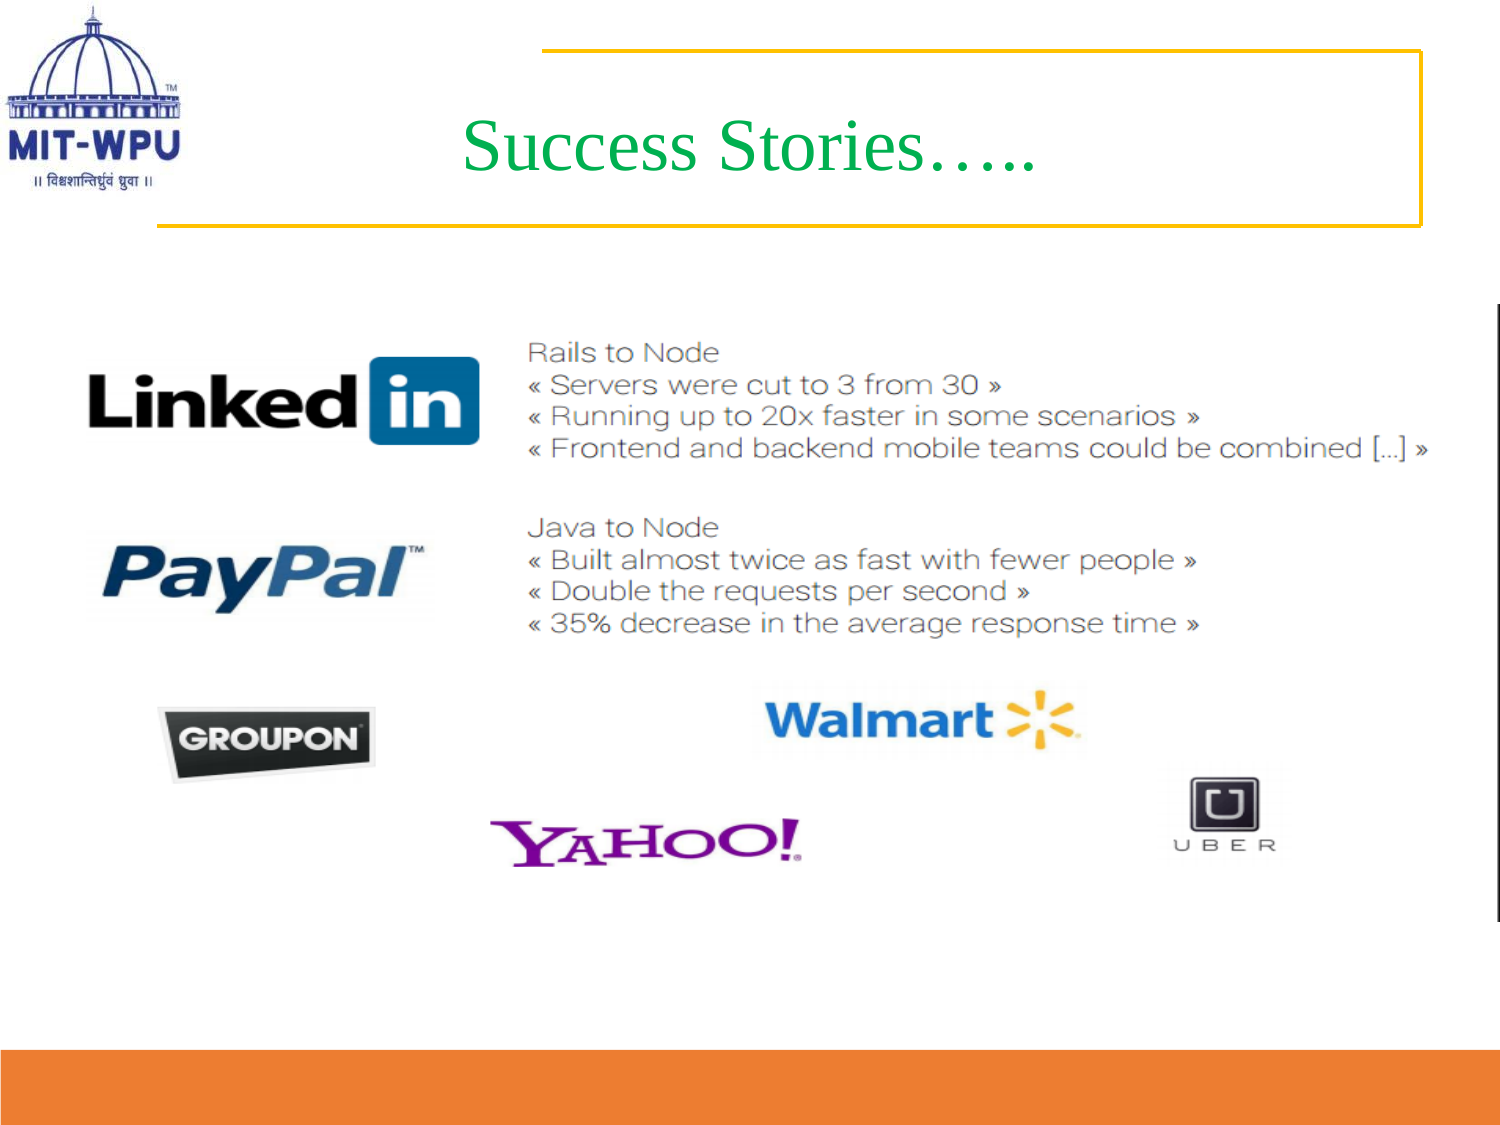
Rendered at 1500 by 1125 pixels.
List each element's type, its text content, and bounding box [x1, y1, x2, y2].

title Success Stories….. [103, 37, 1397, 255]
picture [0, 304, 1500, 922]
picture [0, 0, 188, 197]
